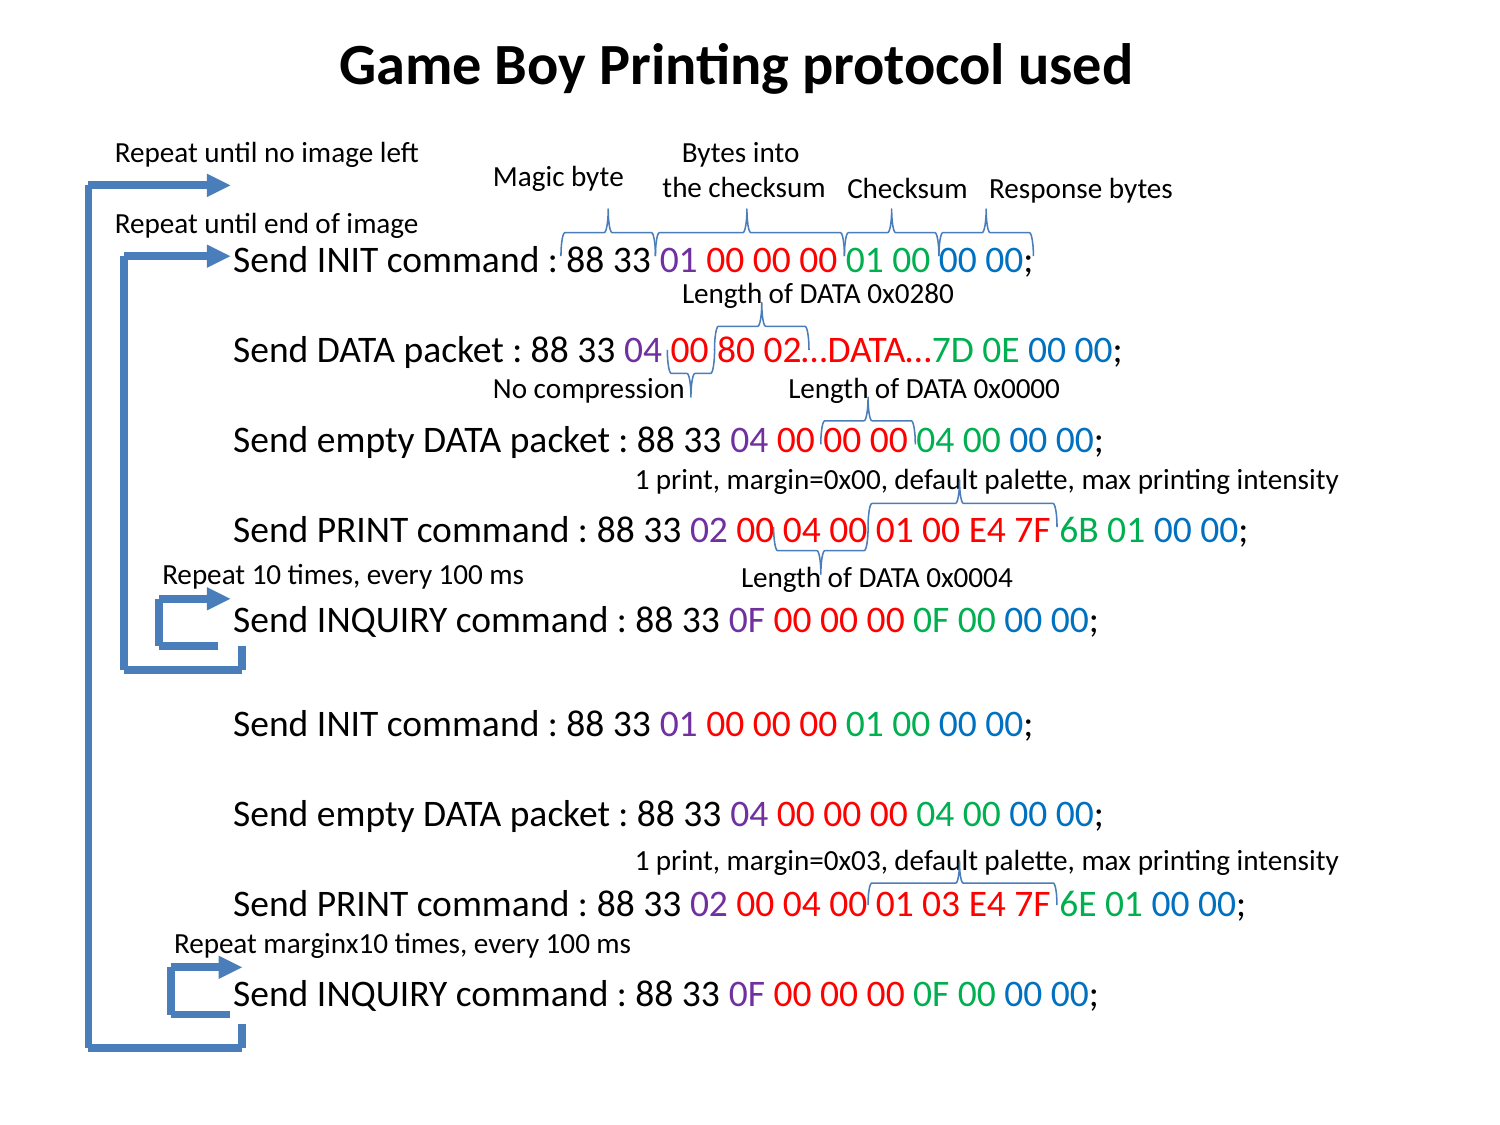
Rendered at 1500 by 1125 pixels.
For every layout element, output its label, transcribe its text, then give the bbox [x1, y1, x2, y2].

text_box [654, 211, 844, 257]
text_box Repeat 10 times, every 100 ms [147, 548, 573, 598]
text_box No compression [478, 361, 703, 412]
text_box [939, 212, 1035, 257]
text_box [772, 527, 869, 550]
text_box [713, 317, 810, 350]
text_box Length of DATA 0x0280 [667, 267, 1022, 317]
text_box [560, 208, 655, 257]
text_box Repeat until no image left [100, 126, 443, 176]
text_box Repeat marginx10 times, every 100 ms [159, 916, 727, 967]
text_box [867, 860, 1058, 906]
text_box Length of DATA 0x0000 [773, 361, 1081, 412]
text_box Send INIT command : 88 33 01 00 00 00 01 00 00 00; Send DATA packet : 88 33 04 00 80 02…DATA…7D 0E 00 00; Send empty DATA packet : 88 33 04 00 00 00 04 00 00 00; Send PRINT command : 88 33 02 00 04 00 01 00 E4 7F 6B 01 00 00; Send INQUIRY command : 88 33 0F 00 00 00 0F 00 00 00; [218, 228, 1282, 691]
text_box [843, 208, 940, 257]
text_box Bytes into the checksum [643, 126, 845, 211]
text_box Repeat until end of image [100, 197, 443, 247]
text_box Magic byte [478, 149, 643, 200]
text_box Response bytes [974, 161, 1199, 212]
text_box 1 print, margin=0x00, default palette, max printing intensity [620, 452, 1376, 503]
text_box [820, 412, 917, 445]
text_box 1 print, margin=0x03, default palette, max printing intensity [620, 834, 1412, 884]
text_box Game Boy Printing protocol used [324, 19, 1164, 104]
text_box [867, 479, 1058, 528]
text_box Checksum [832, 161, 974, 212]
text_box Length of DATA 0x0004 [726, 550, 1034, 601]
text_box Send INIT command : 88 33 01 00 00 00 01 00 00 00; Send empty DATA packet : 88 33 04 00 00 00 04 00 00 00; Send PRINT command : 88 33 02 00 04 00 01 03 E4 7F 6E 01 00 00; Send INQUIRY command : 88 33 0F 00 00 00 0F 00 00 00; [218, 691, 1294, 1067]
text_box [666, 349, 716, 375]
